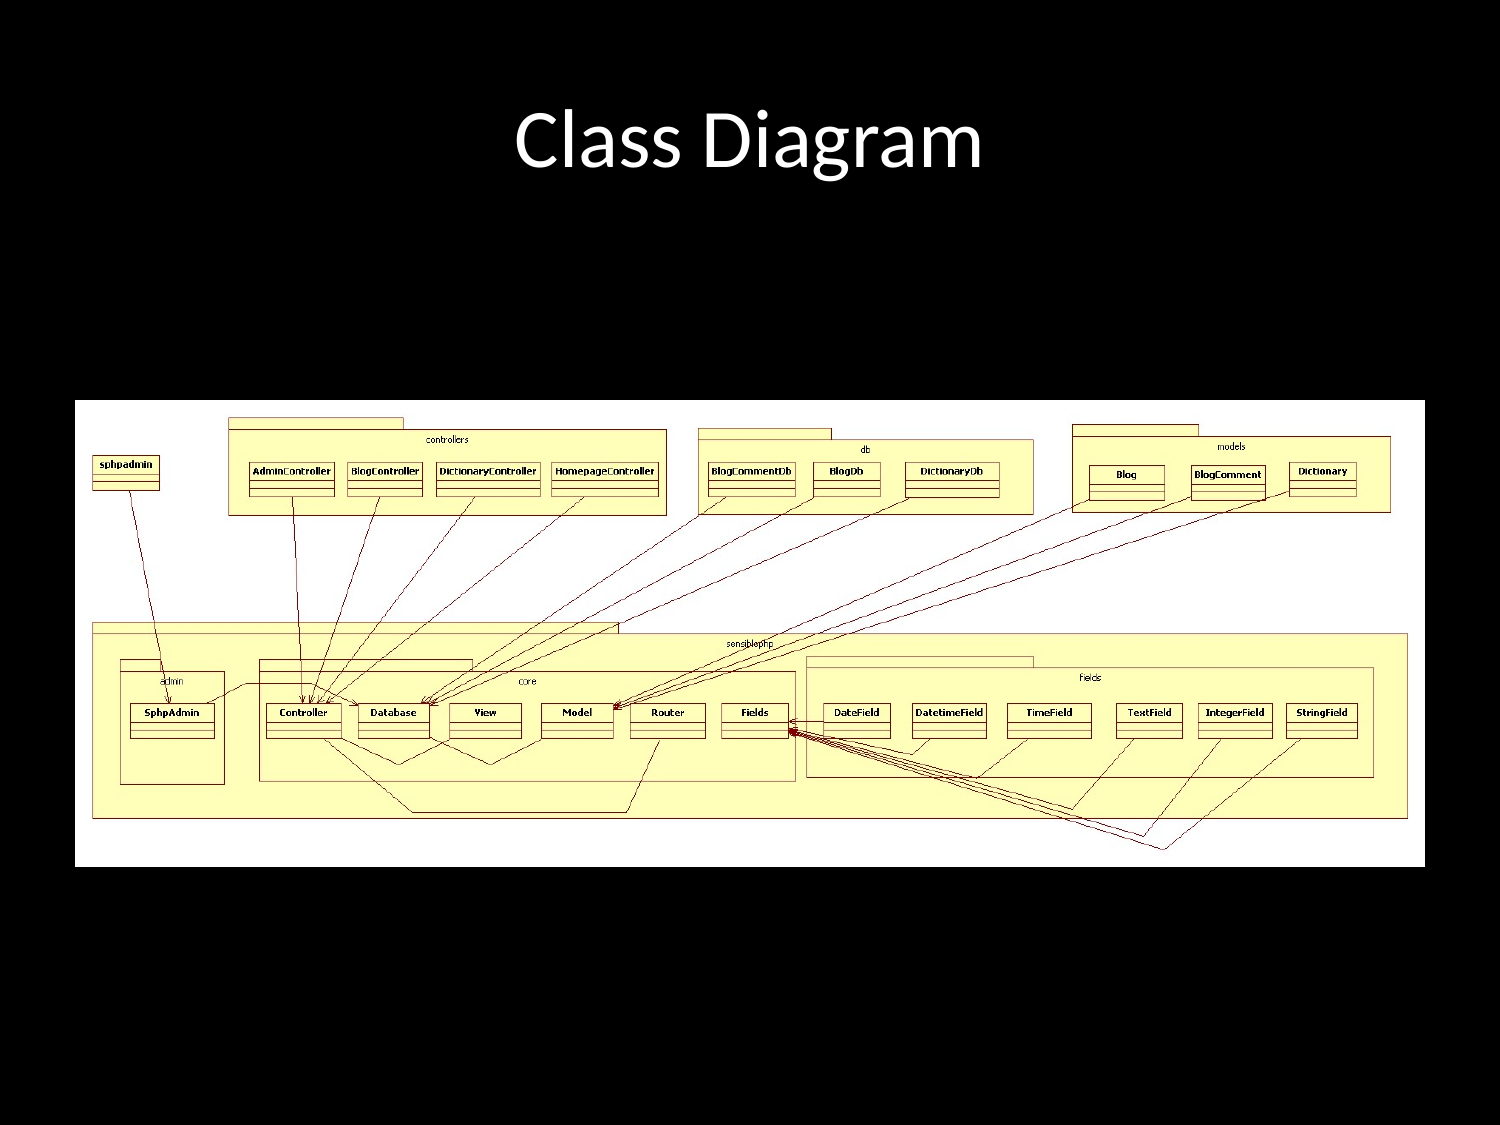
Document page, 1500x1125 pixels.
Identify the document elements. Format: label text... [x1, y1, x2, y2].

title Class Diagram [75, 45, 1425, 233]
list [74, 400, 1426, 868]
